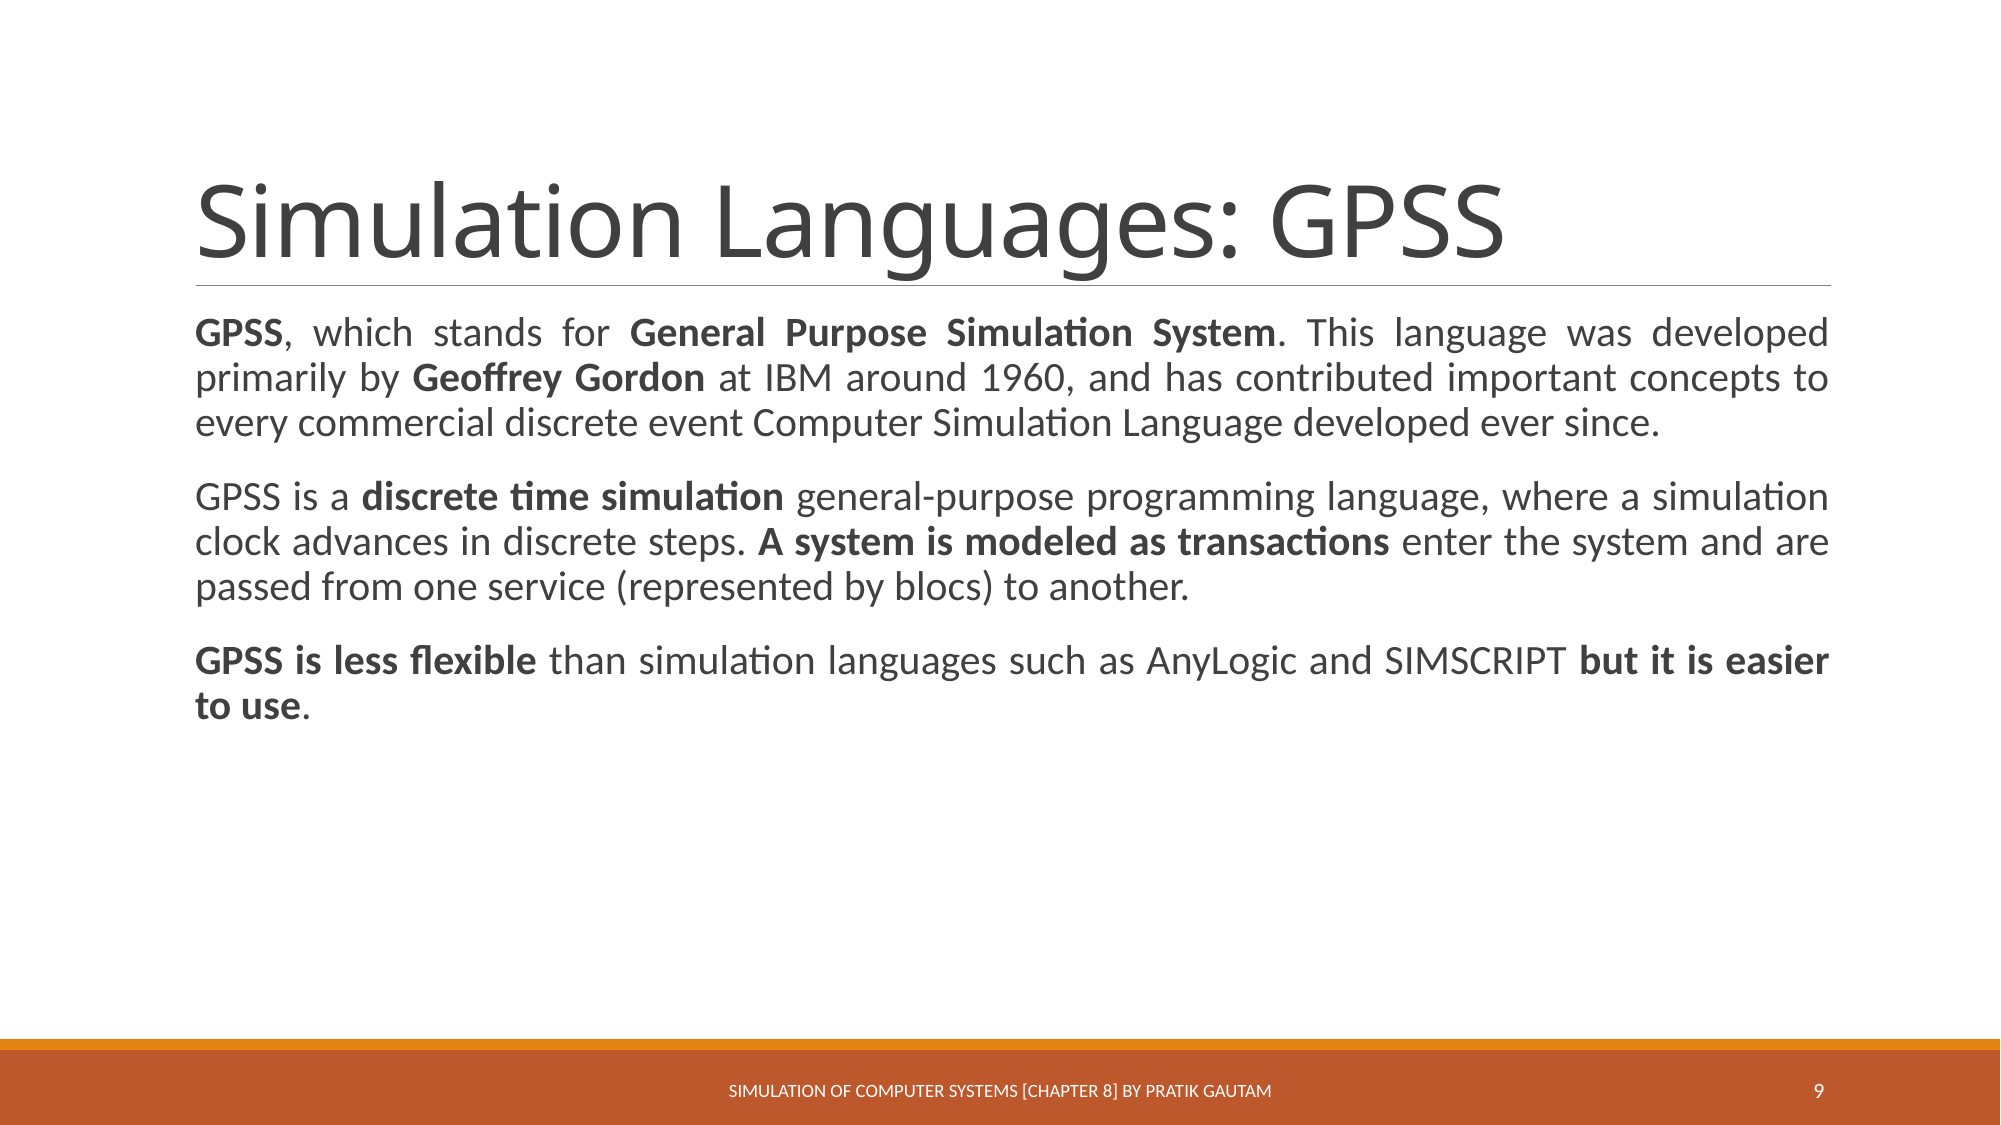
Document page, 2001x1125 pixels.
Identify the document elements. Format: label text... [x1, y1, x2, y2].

slide_number 9 [1624, 1059, 1840, 1120]
list GPSS, which stands for General Purpose Simulation System. This language was developed primarily by Geoffrey Gordon at IBM around 1960, and has contributed important concepts to every commercial discrete event Computer Simulation Language developed ever since. GPSS is a discrete time simulation general-purpose programming language, where a simulation clock advances in discrete steps. A system is modeled as transactions enter the system and are passed from one service (represented by blocs) to another. GPSS is less flexible than simulation languages such as AnyLogic and SIMSCRIPT but it is easier to use. [180, 302, 1830, 963]
footer Simulation of Computer Systems [Chapter 8] By Pratik Gautam [604, 1059, 1396, 1120]
title Simulation Languages: GPSS [180, 47, 1830, 285]
